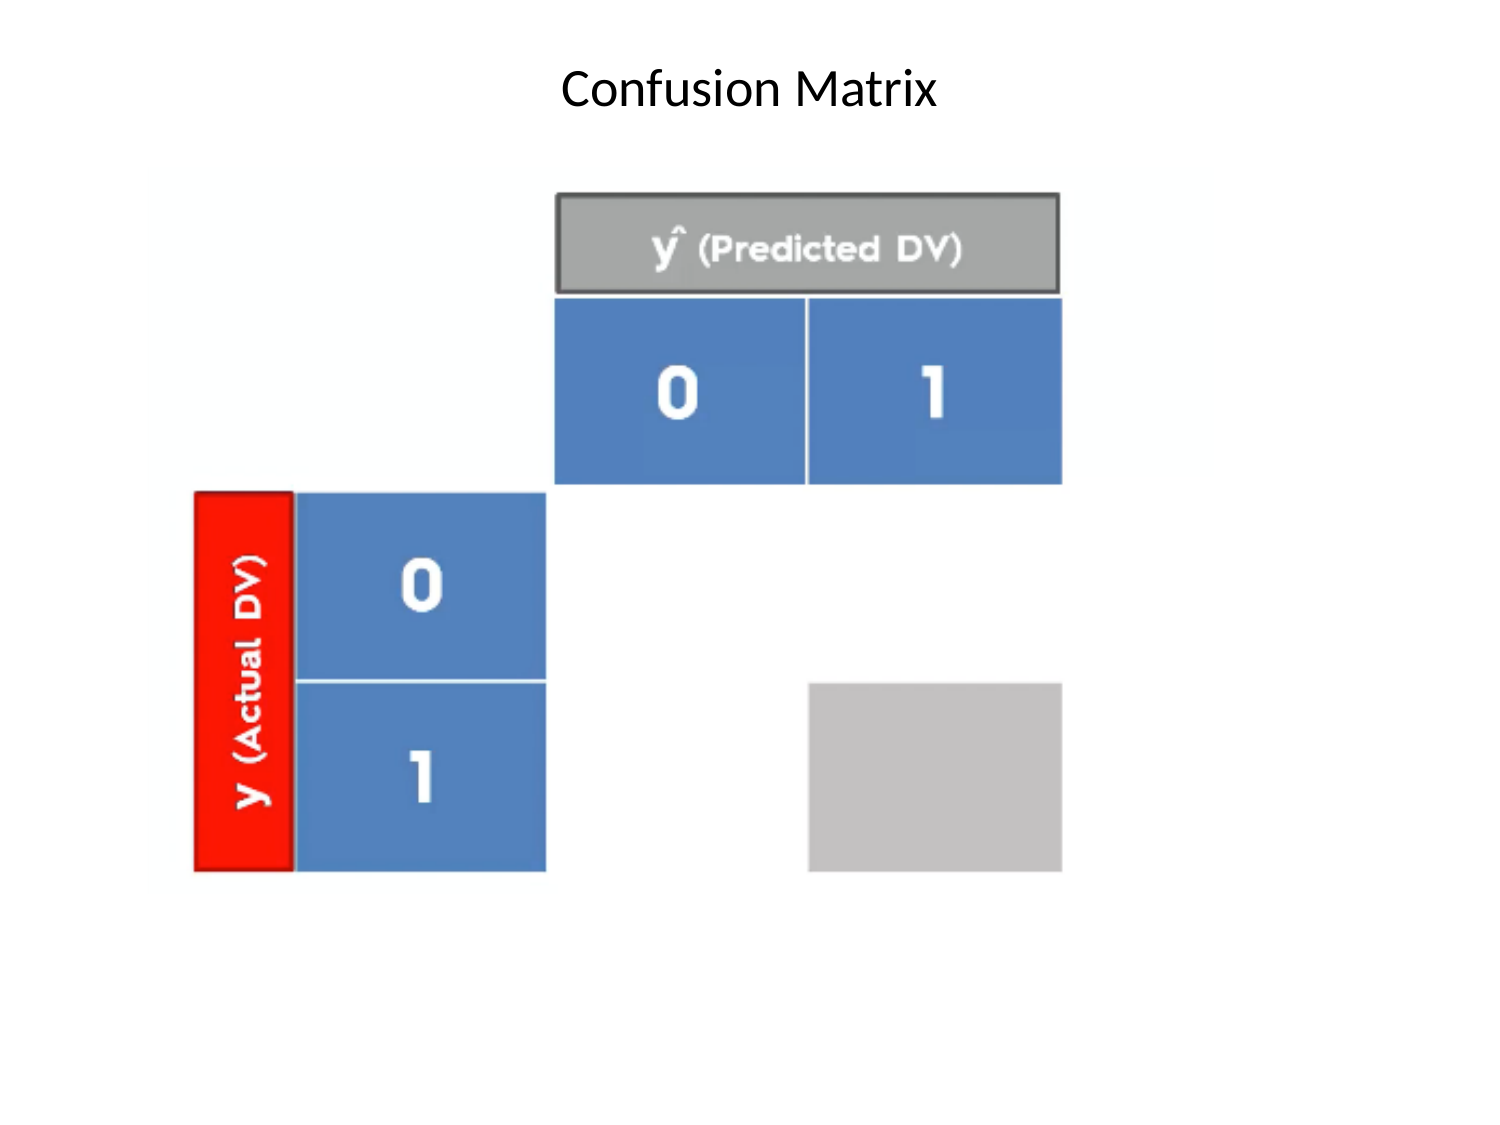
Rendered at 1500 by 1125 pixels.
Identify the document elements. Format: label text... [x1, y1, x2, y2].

picture [147, 167, 1215, 894]
title Confusion Matrix [75, 45, 1425, 126]
